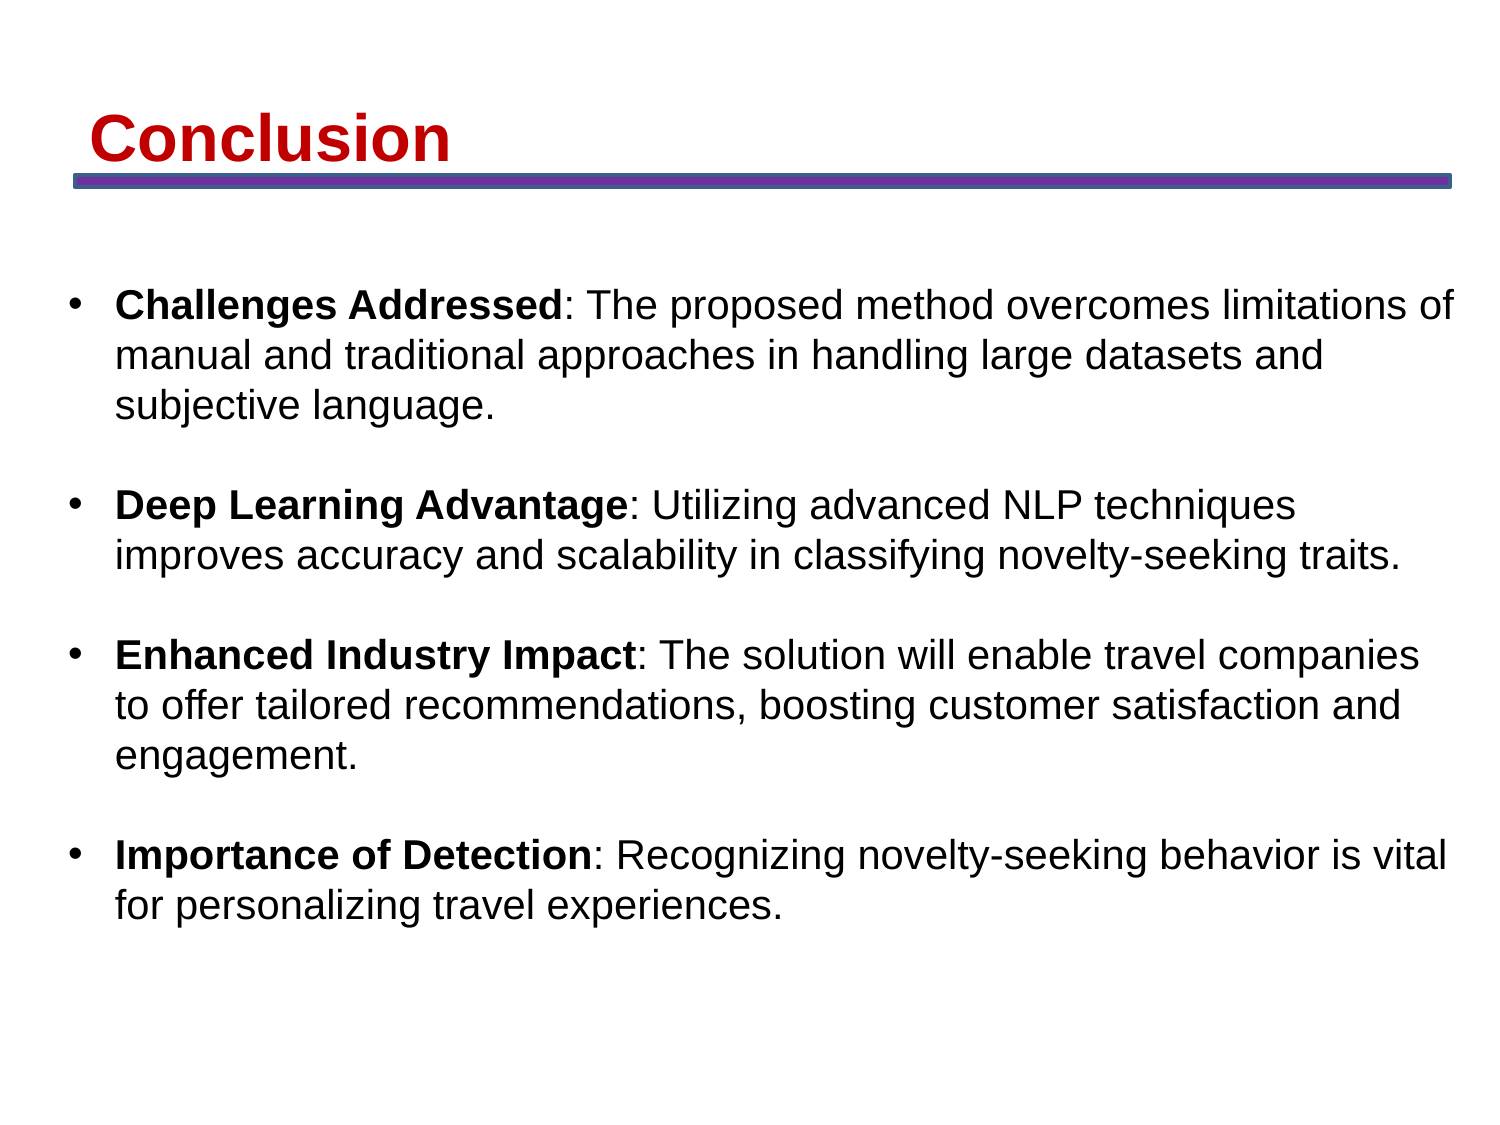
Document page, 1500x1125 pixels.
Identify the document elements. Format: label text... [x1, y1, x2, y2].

text_box Challenges Addressed: The proposed method overcomes limitations of manual and traditional approaches in handling large datasets and subjective language. Deep Learning Advantage: Utilizing advanced NLP techniques improves accuracy and scalability in classifying novelty-seeking traits. Enhanced Industry Impact: The solution will enable travel companies to offer tailored recommendations, boosting customer satisfaction and engagement. Importance of Detection: Recognizing novelty-seeking behavior is vital for personalizing travel experiences. [53, 270, 1476, 936]
text_box [75, 174, 1450, 188]
text_box Conclusion [75, 87, 1450, 163]
